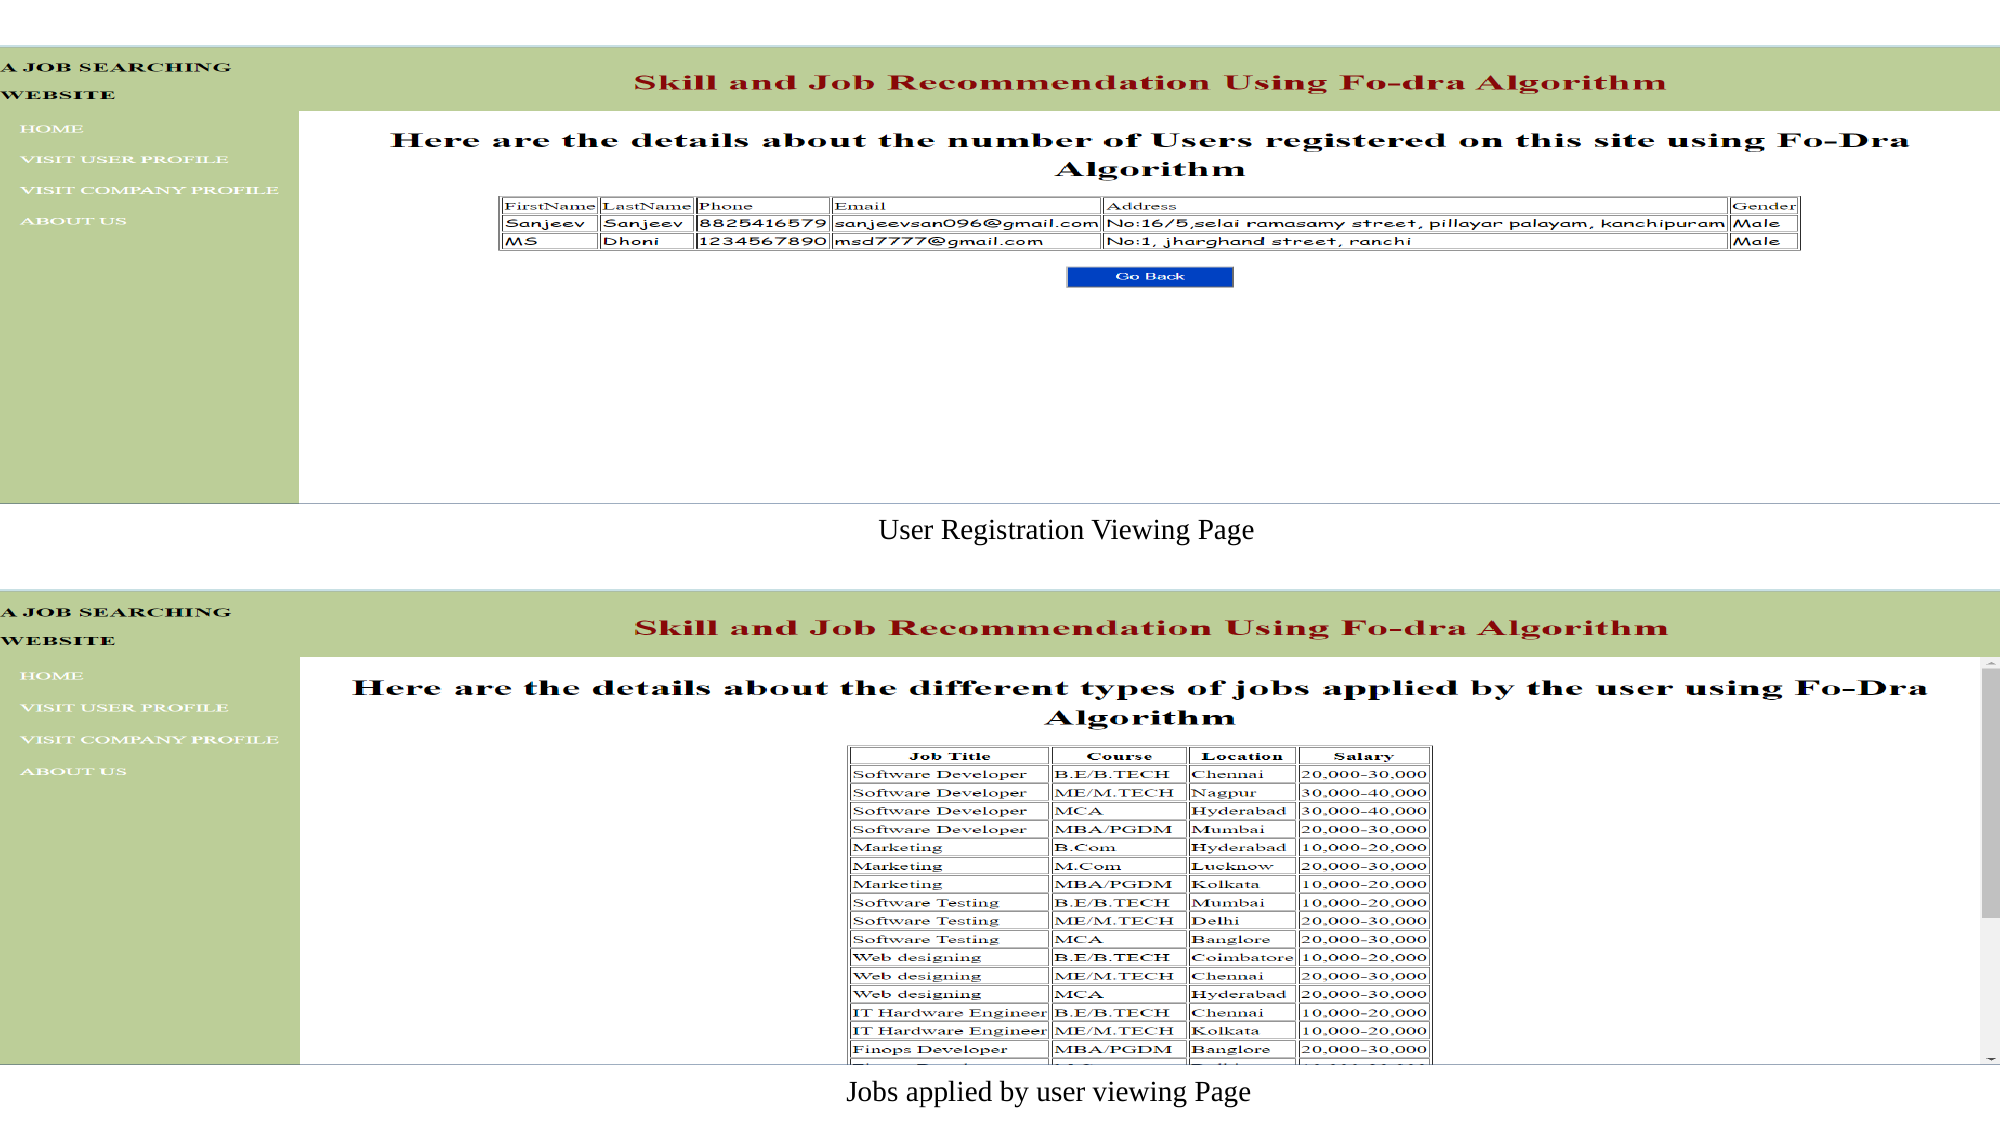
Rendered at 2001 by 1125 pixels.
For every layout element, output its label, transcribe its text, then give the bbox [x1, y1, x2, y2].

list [0, 45, 2000, 504]
text_box User Registration Viewing Page [863, 504, 1396, 554]
picture [0, 589, 2000, 1065]
text_box Jobs applied by user viewing Page [831, 1065, 1428, 1115]
